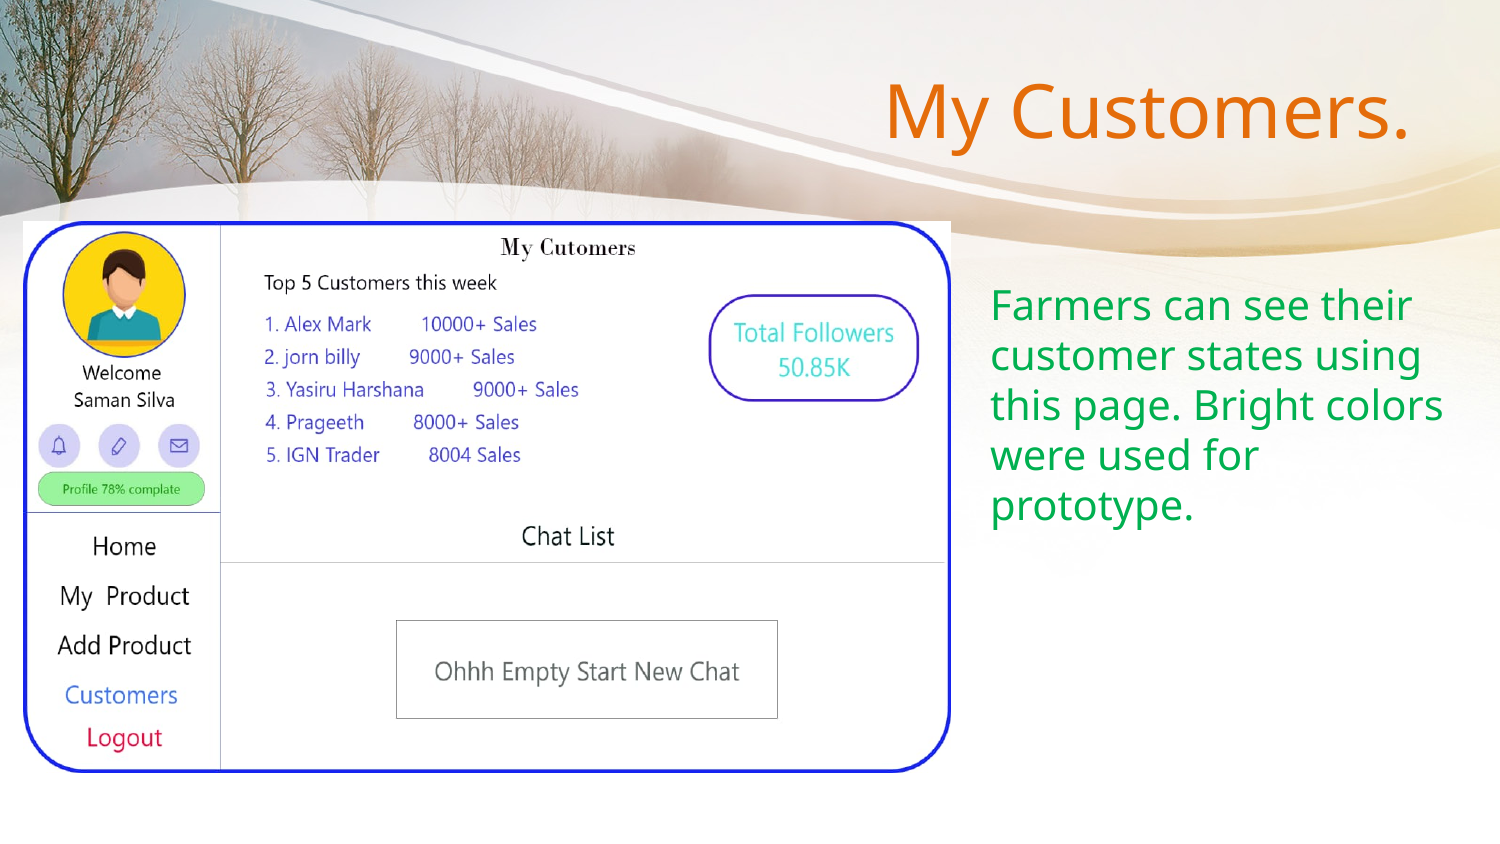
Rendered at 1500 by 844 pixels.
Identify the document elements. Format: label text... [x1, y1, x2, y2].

title My Customers. [73, 46, 1427, 172]
picture [0, 0, 1500, 844]
text_box Farmers can see their customer states using this page. Bright colors were used for prototype. [975, 271, 1477, 537]
